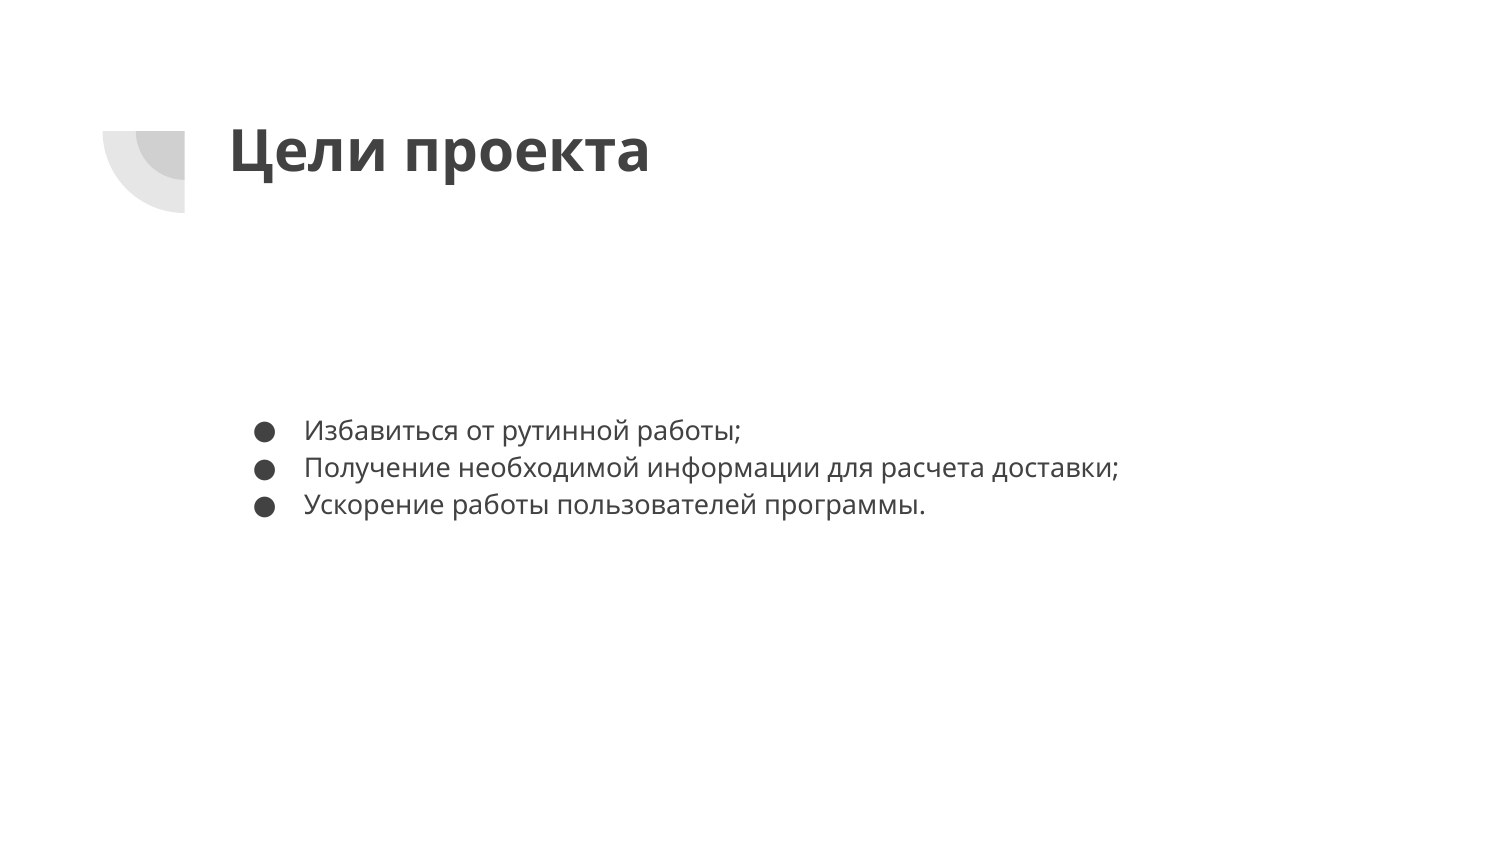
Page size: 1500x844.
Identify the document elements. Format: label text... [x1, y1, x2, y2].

title Цели проекта [213, 98, 1368, 263]
list Избавиться от рутинной работы; Получение необходимой информации для расчета доставки; Ускорение работы пользователей программы. [213, 393, 1368, 811]
